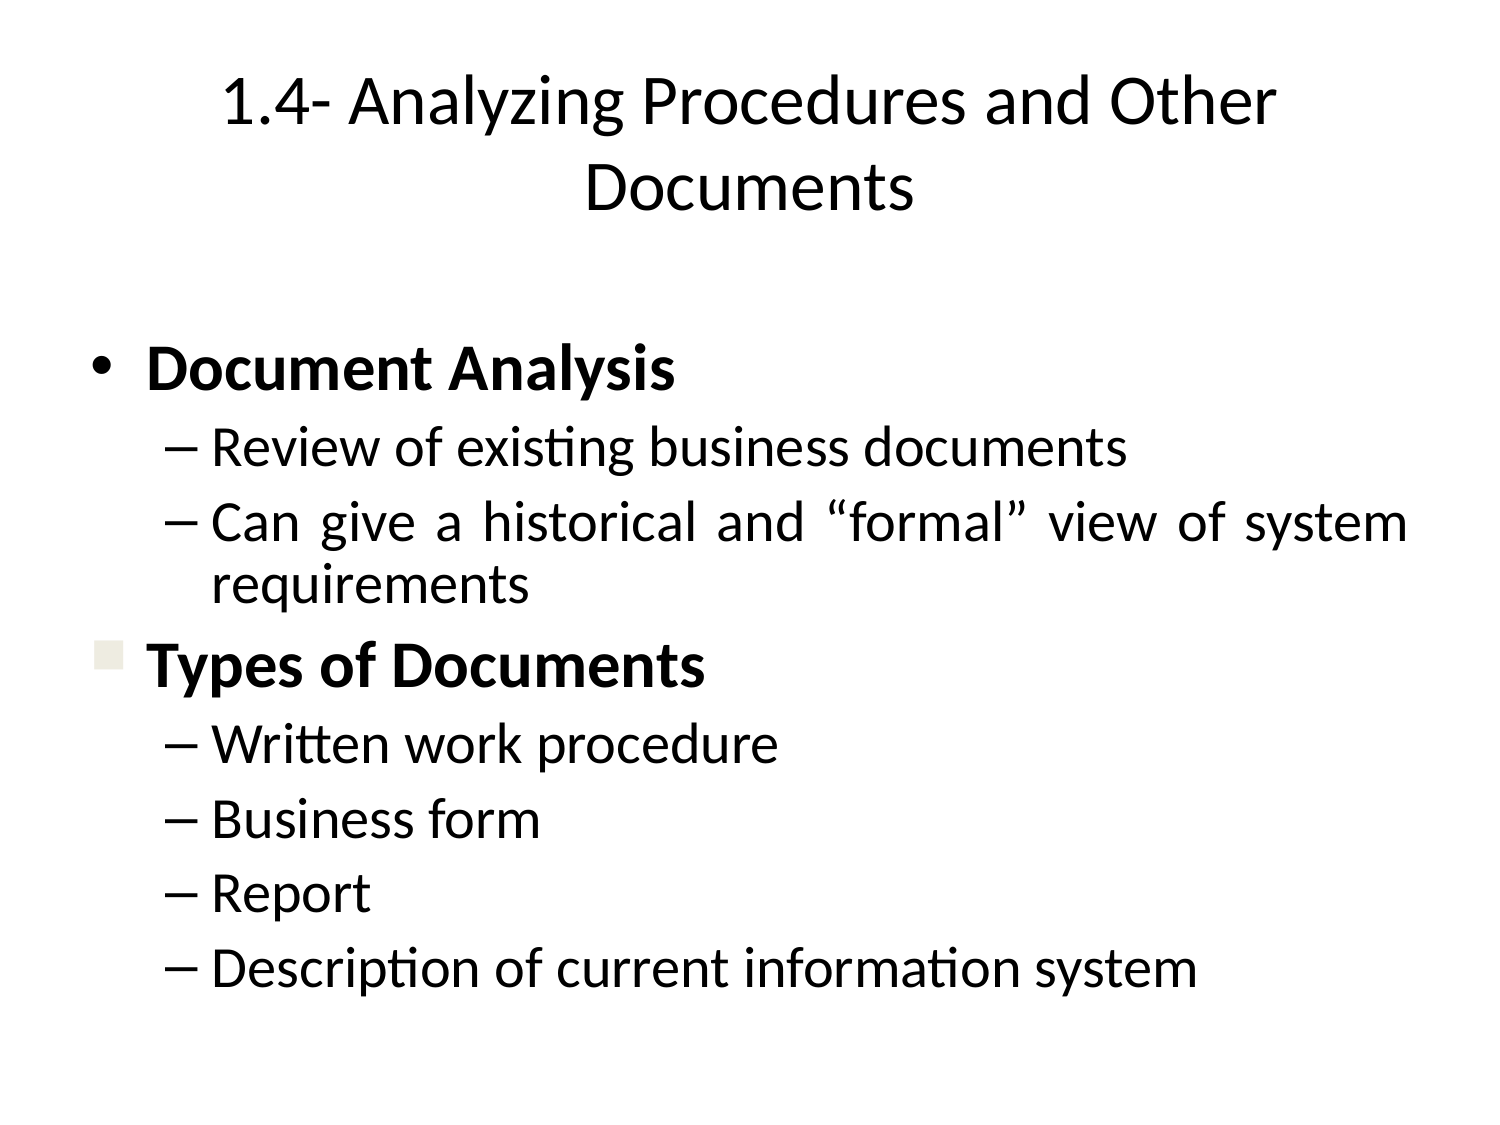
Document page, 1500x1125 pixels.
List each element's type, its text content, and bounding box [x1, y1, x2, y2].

list Document Analysis Review of existing business documents Can give a historical and “formal” view of system requirements Types of Documents Written work procedure Business form Report Description of current information system [75, 324, 1425, 1013]
title 1.4- Analyzing Procedures and Other Documents [75, 45, 1425, 233]
